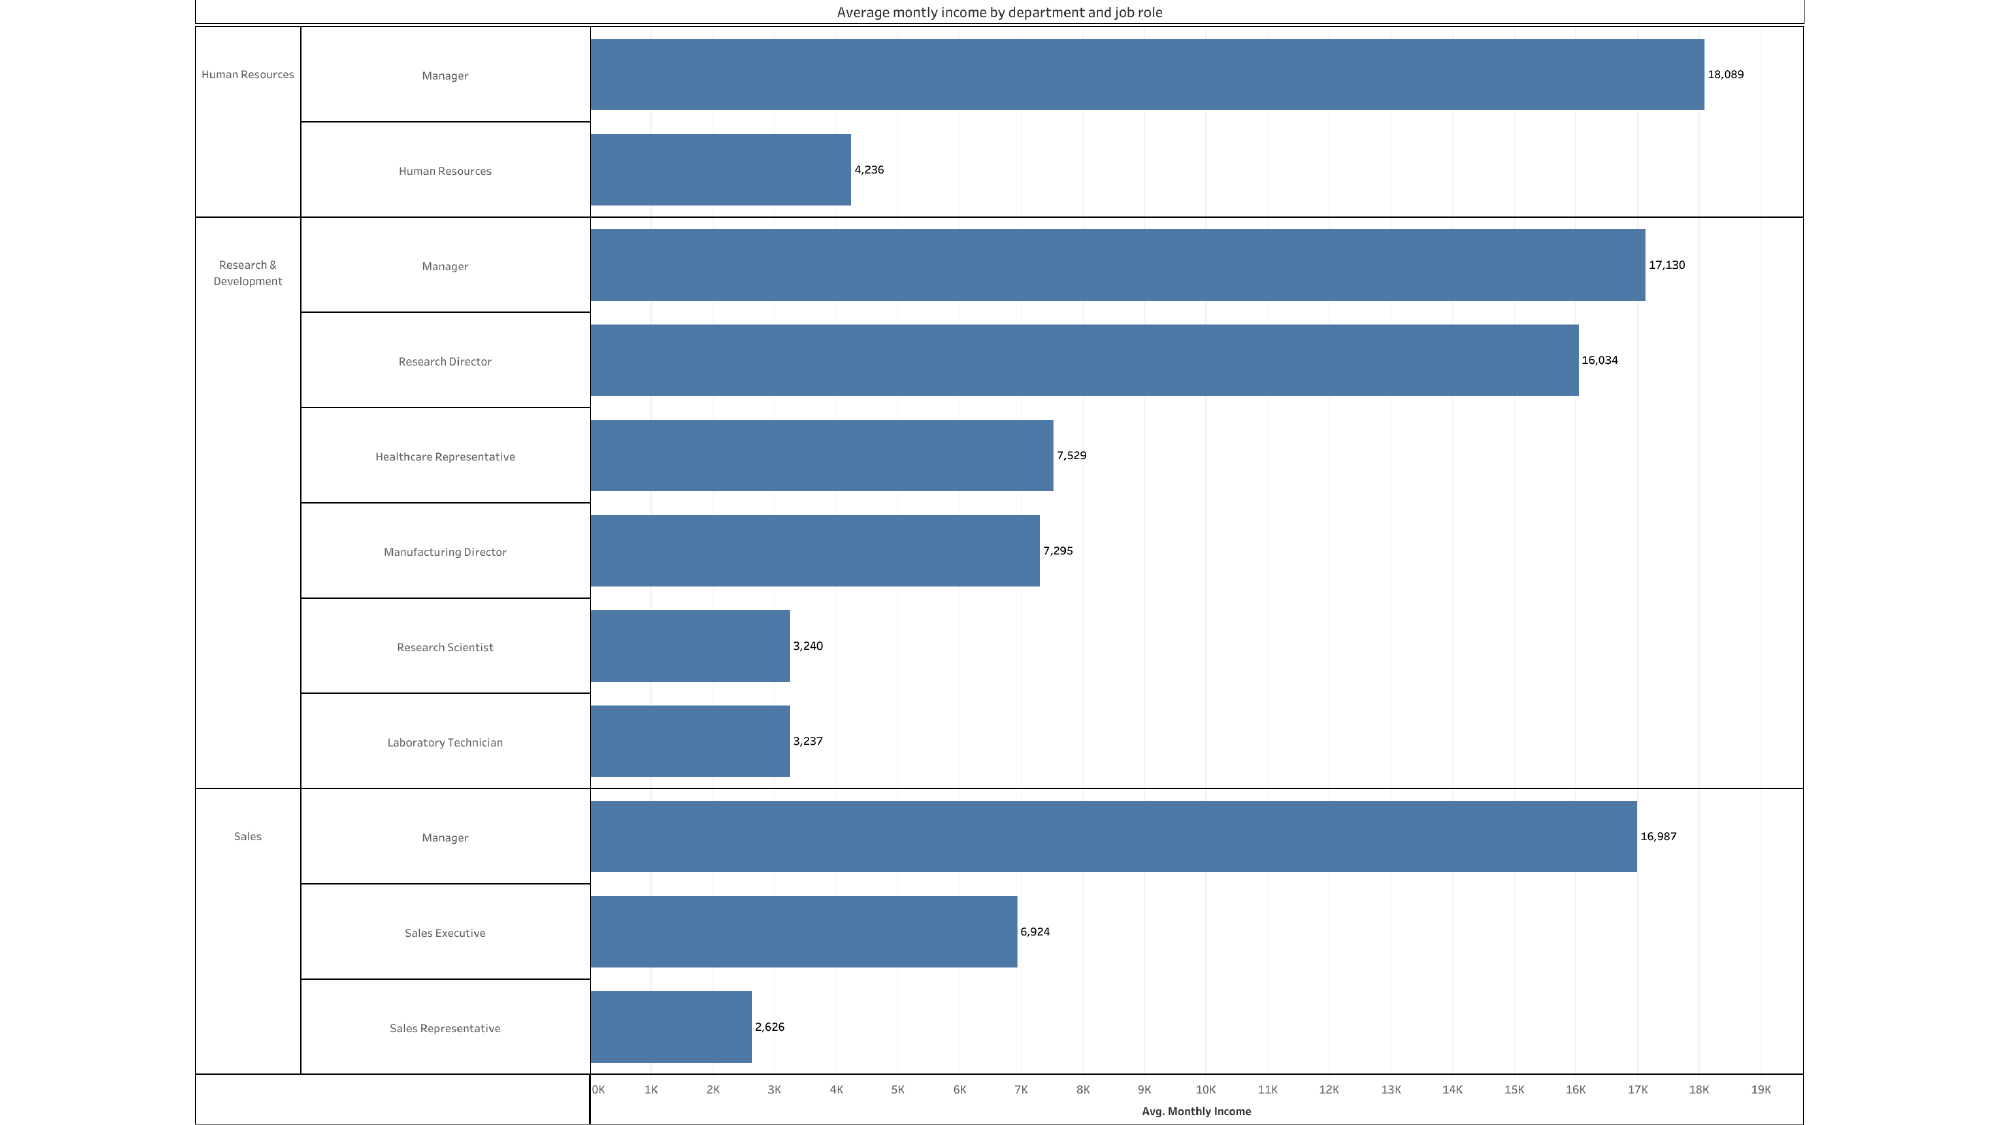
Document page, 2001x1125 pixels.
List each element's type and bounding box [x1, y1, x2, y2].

picture [195, 0, 1805, 1125]
